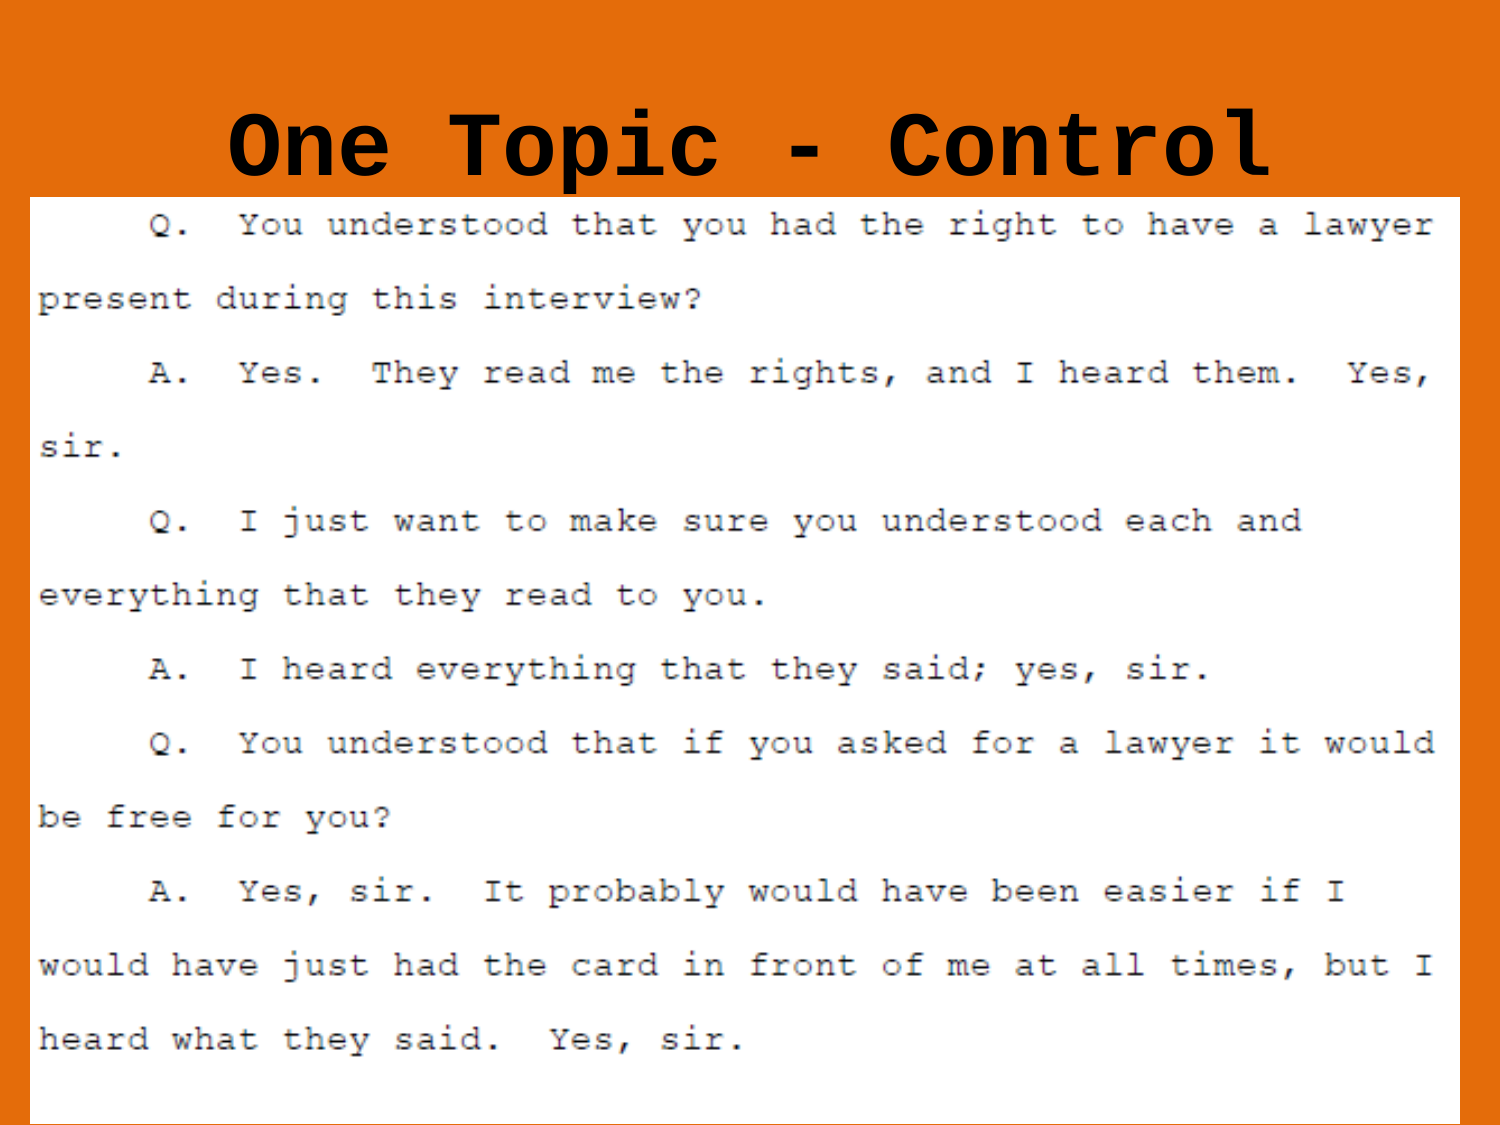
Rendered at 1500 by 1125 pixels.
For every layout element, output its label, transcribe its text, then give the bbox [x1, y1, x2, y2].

picture [29, 197, 1460, 1124]
title One Topic - Control [75, 45, 1425, 196]
